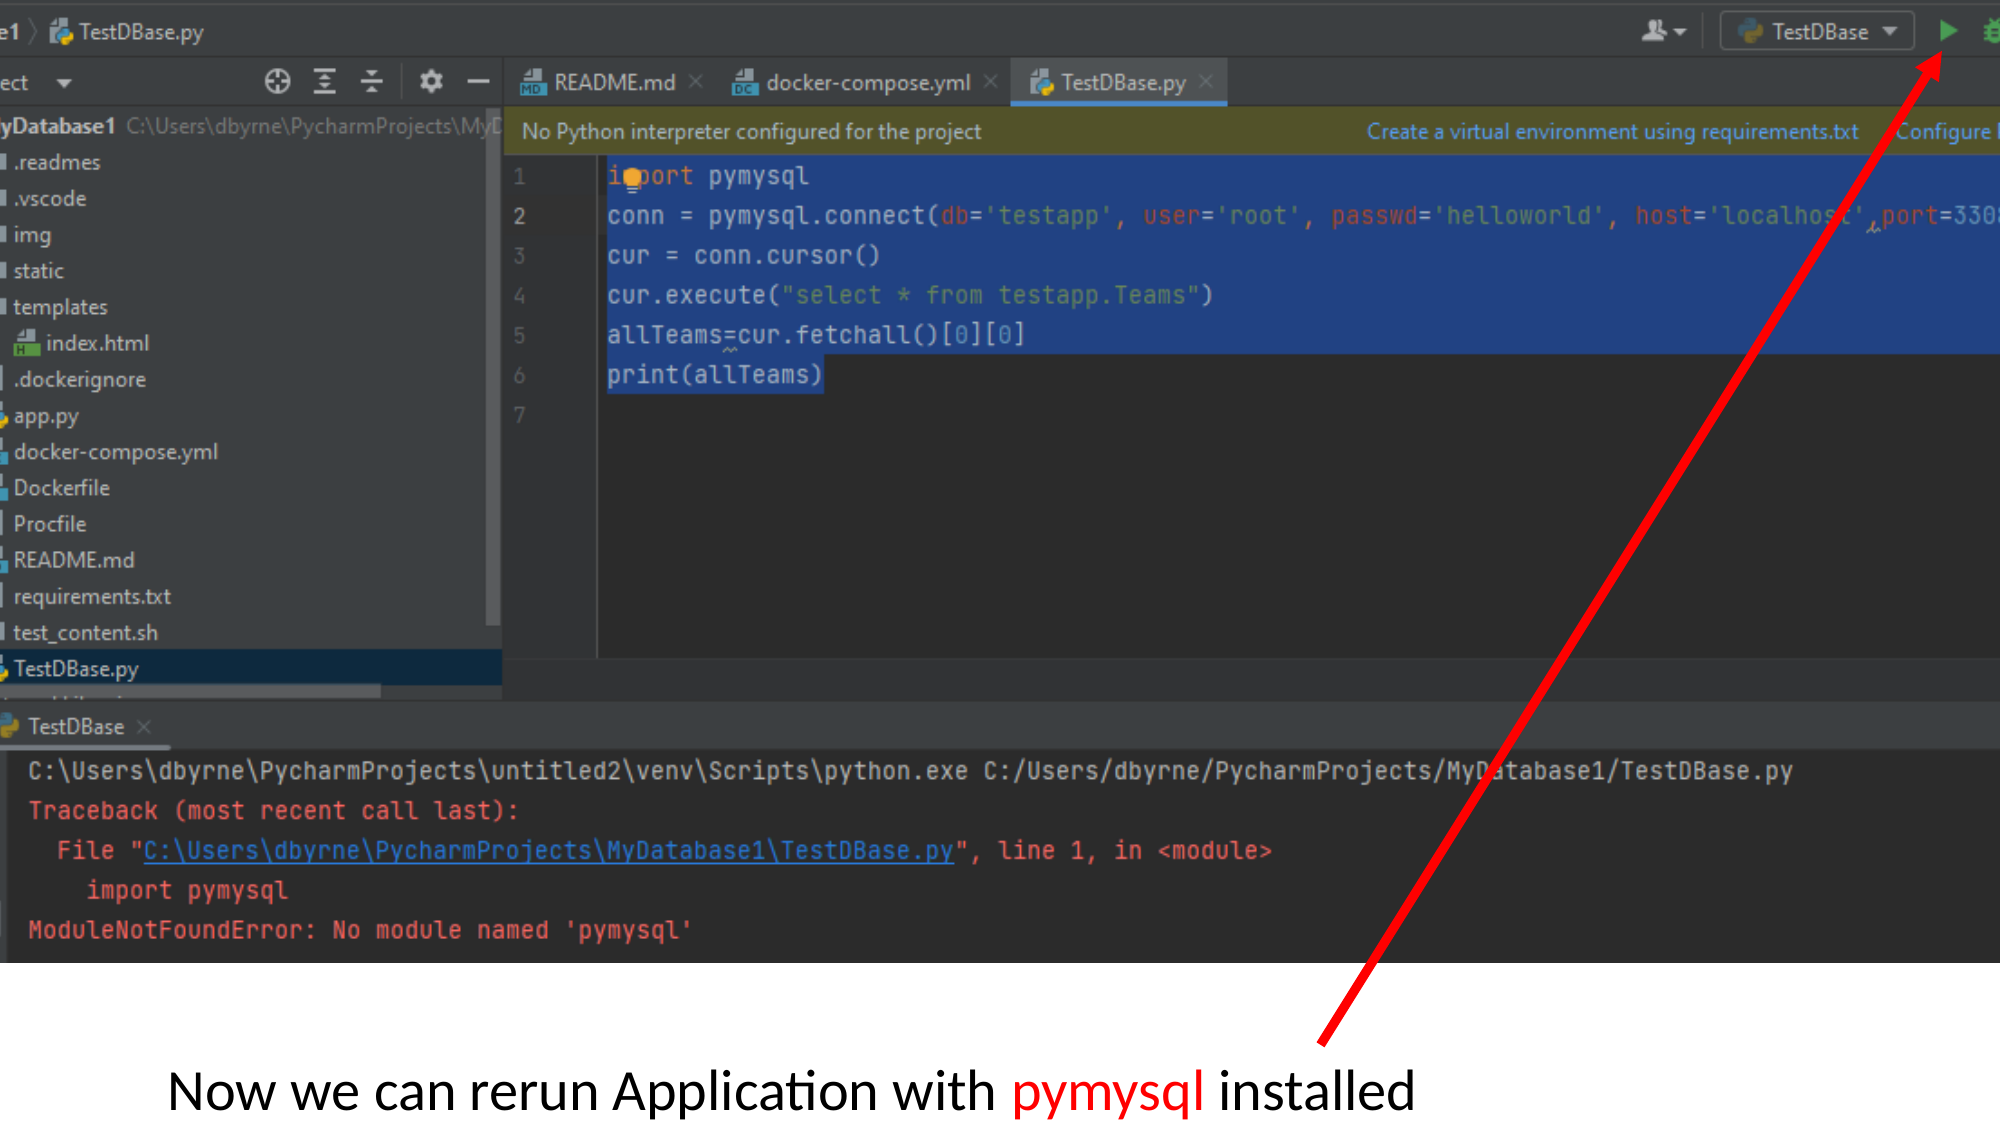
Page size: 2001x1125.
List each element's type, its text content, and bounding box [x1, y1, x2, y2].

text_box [1320, 50, 1942, 1045]
text_box Now we can rerun Application with pymysql installed [152, 1044, 1446, 1125]
picture [0, 0, 2000, 963]
